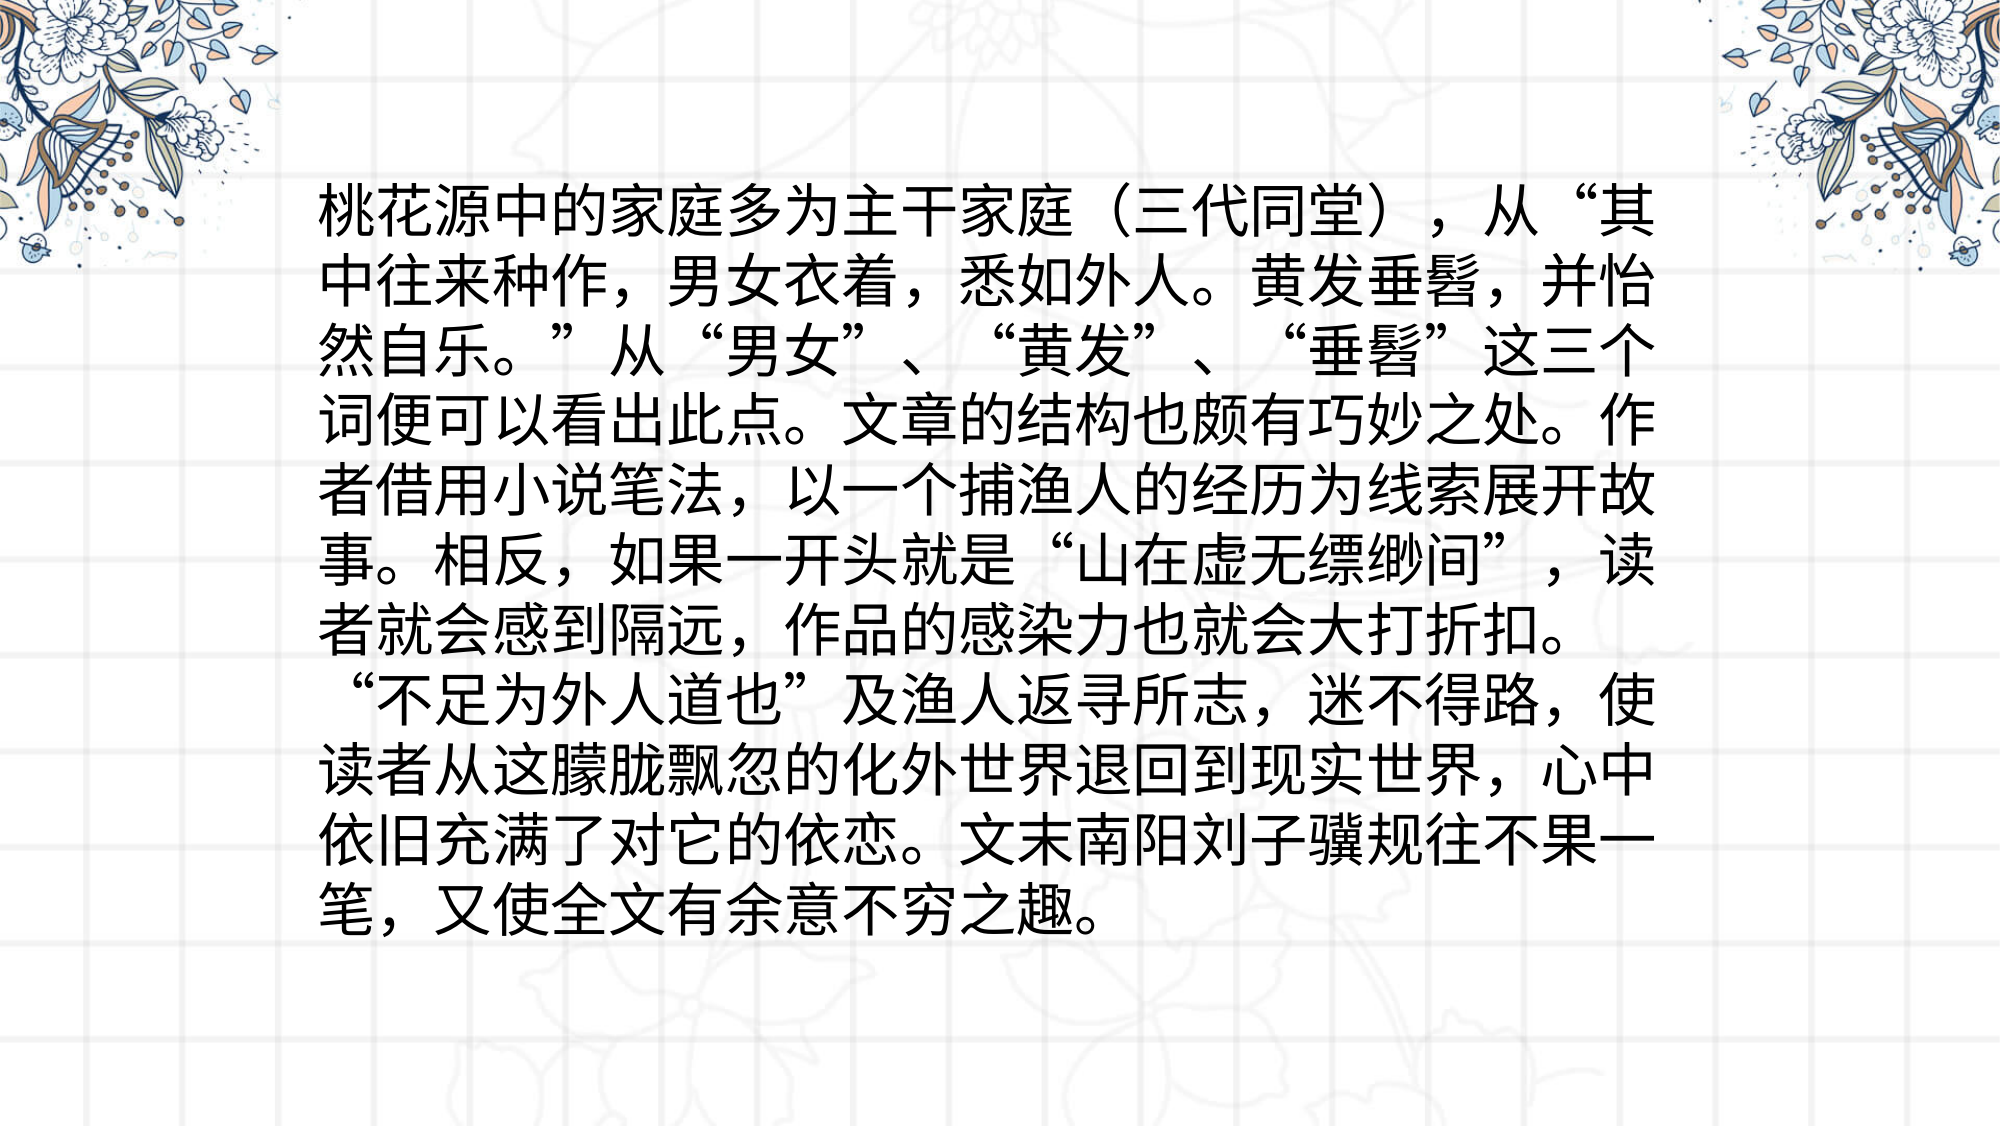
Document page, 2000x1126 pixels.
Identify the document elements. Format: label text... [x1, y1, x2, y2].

picture [0, 0, 2000, 1126]
text_box 桃花源中的家庭多为主干家庭（三代同堂），从“其中往来种作，男女衣着，悉如外人。黄发垂髫，并怡然自乐。”从“男女”、“黄发”、“垂髫”这三个词便可以看出此点。文章的结构也颇有巧妙之处。作者借用小说笔法，以一个捕渔人的经历为线索展开故事。相反，如果一开头就是“山在虚无缥缈间”，读者就会感到隔远，作品的感染力也就会大打折扣。“不足为外人道也”及渔人返寻所志，迷不得路，使读者从这朦胧飘忽的化外世界退回到现实世界，心中依旧充满了对它的依恋。文末南阳刘子骥规往不果一笔，又使全文有余意不穷之趣。 [302, 166, 1697, 951]
